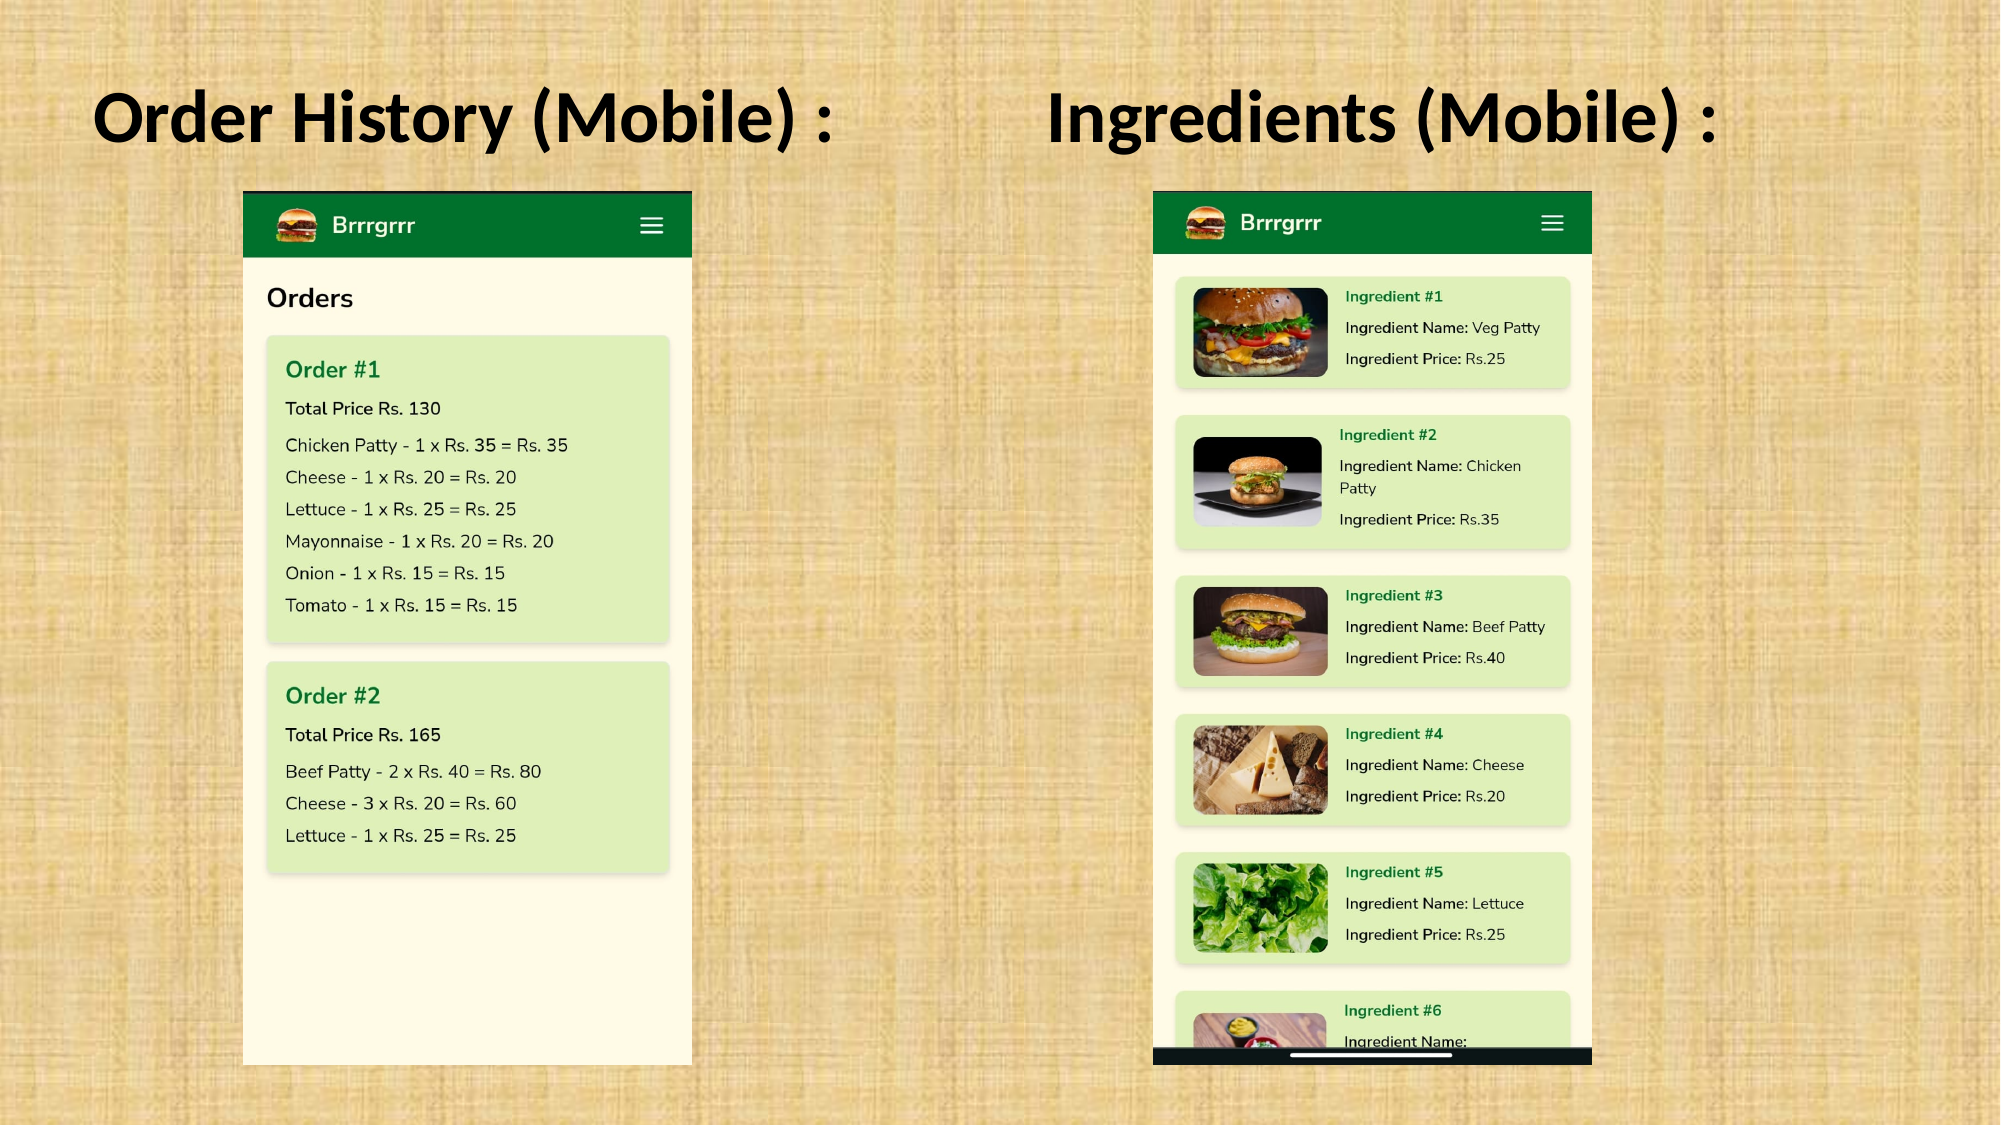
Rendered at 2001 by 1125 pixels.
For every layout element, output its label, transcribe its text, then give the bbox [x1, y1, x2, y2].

picture [0, 0, 2001, 1125]
text_box Order History (Mobile) : [78, 60, 1032, 166]
text_box Ingredients (Mobile) : [1032, 60, 2000, 166]
